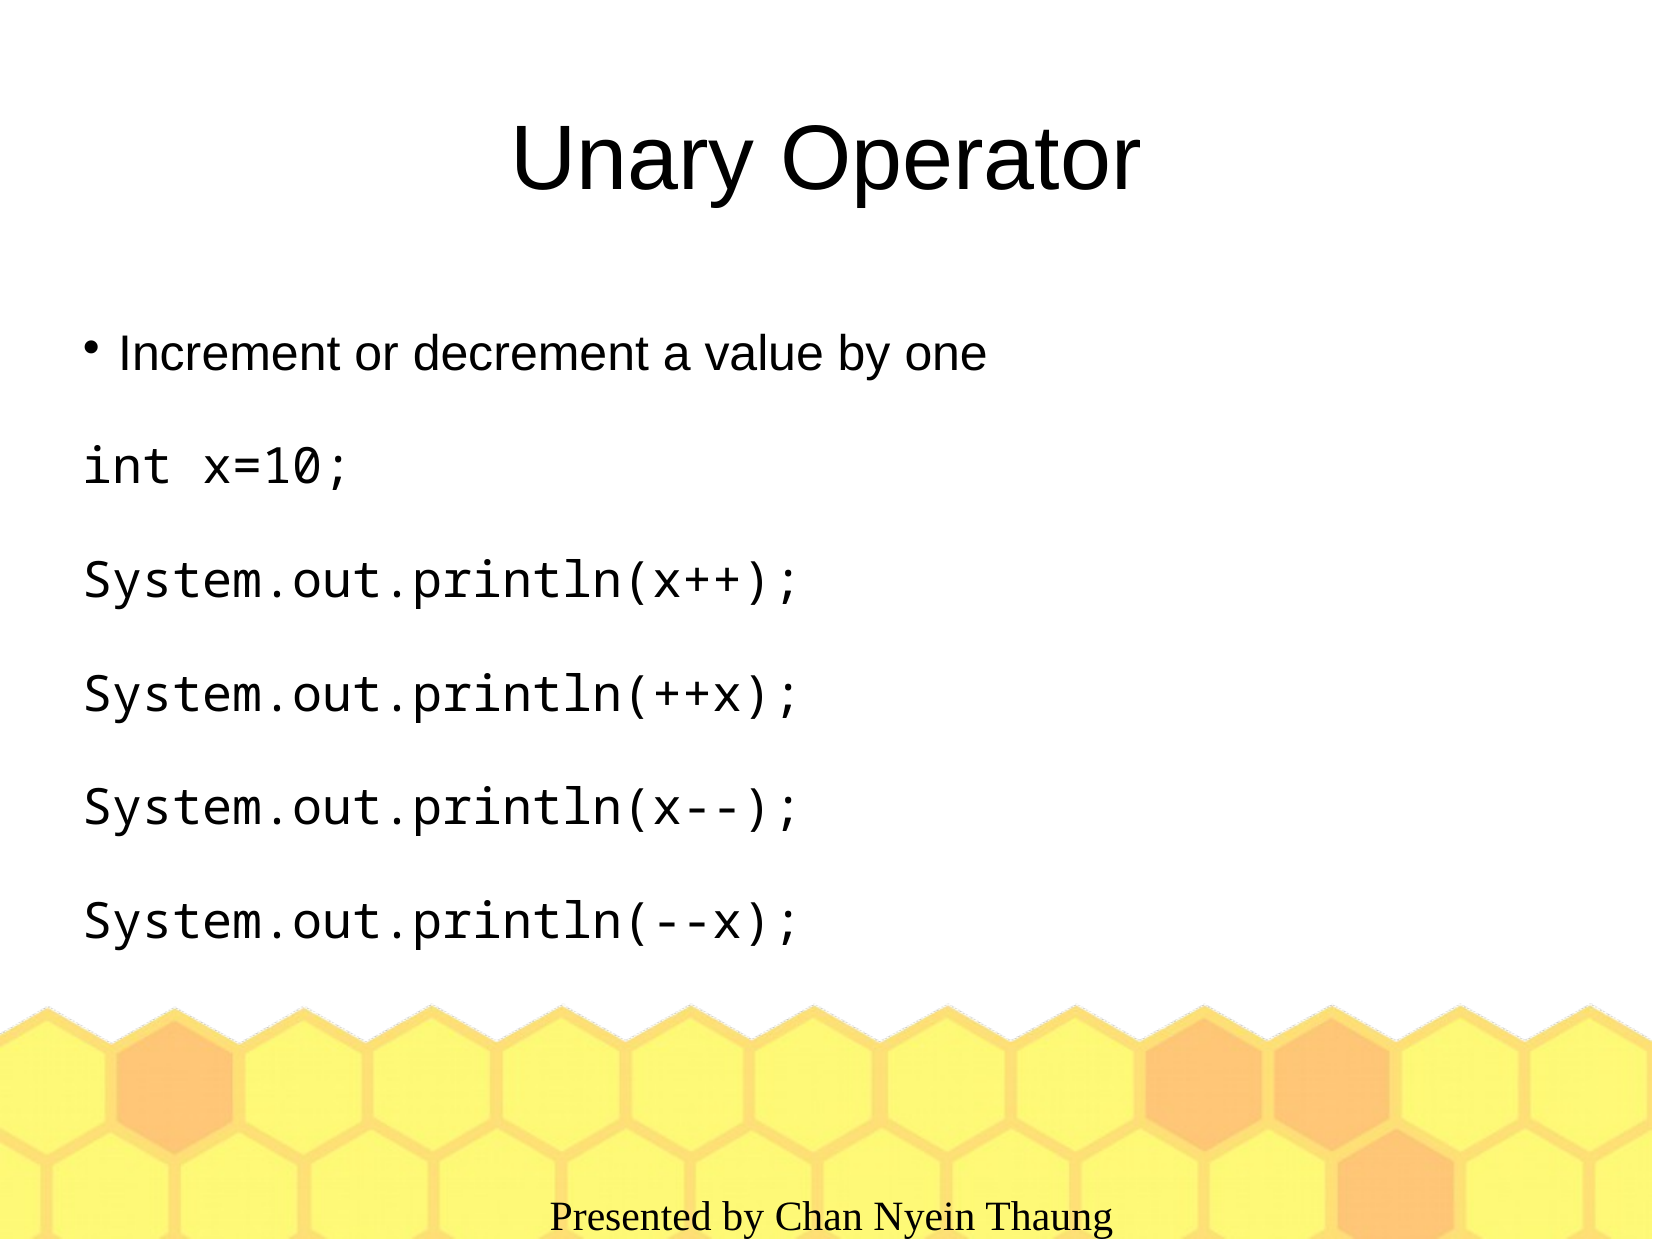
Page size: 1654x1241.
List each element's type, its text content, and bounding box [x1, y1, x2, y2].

text_box Presented by Chan Nyein Thaung [0, 1181, 1653, 1241]
text_box Increment or decrement a value by one int x=10; System.out.println(x++); System.out.println(++x); System.out.println(x--); System.out.println(--x); [82, 290, 1570, 1009]
text_box Unary Operator [82, 49, 1570, 256]
picture [0, 1001, 1652, 1181]
